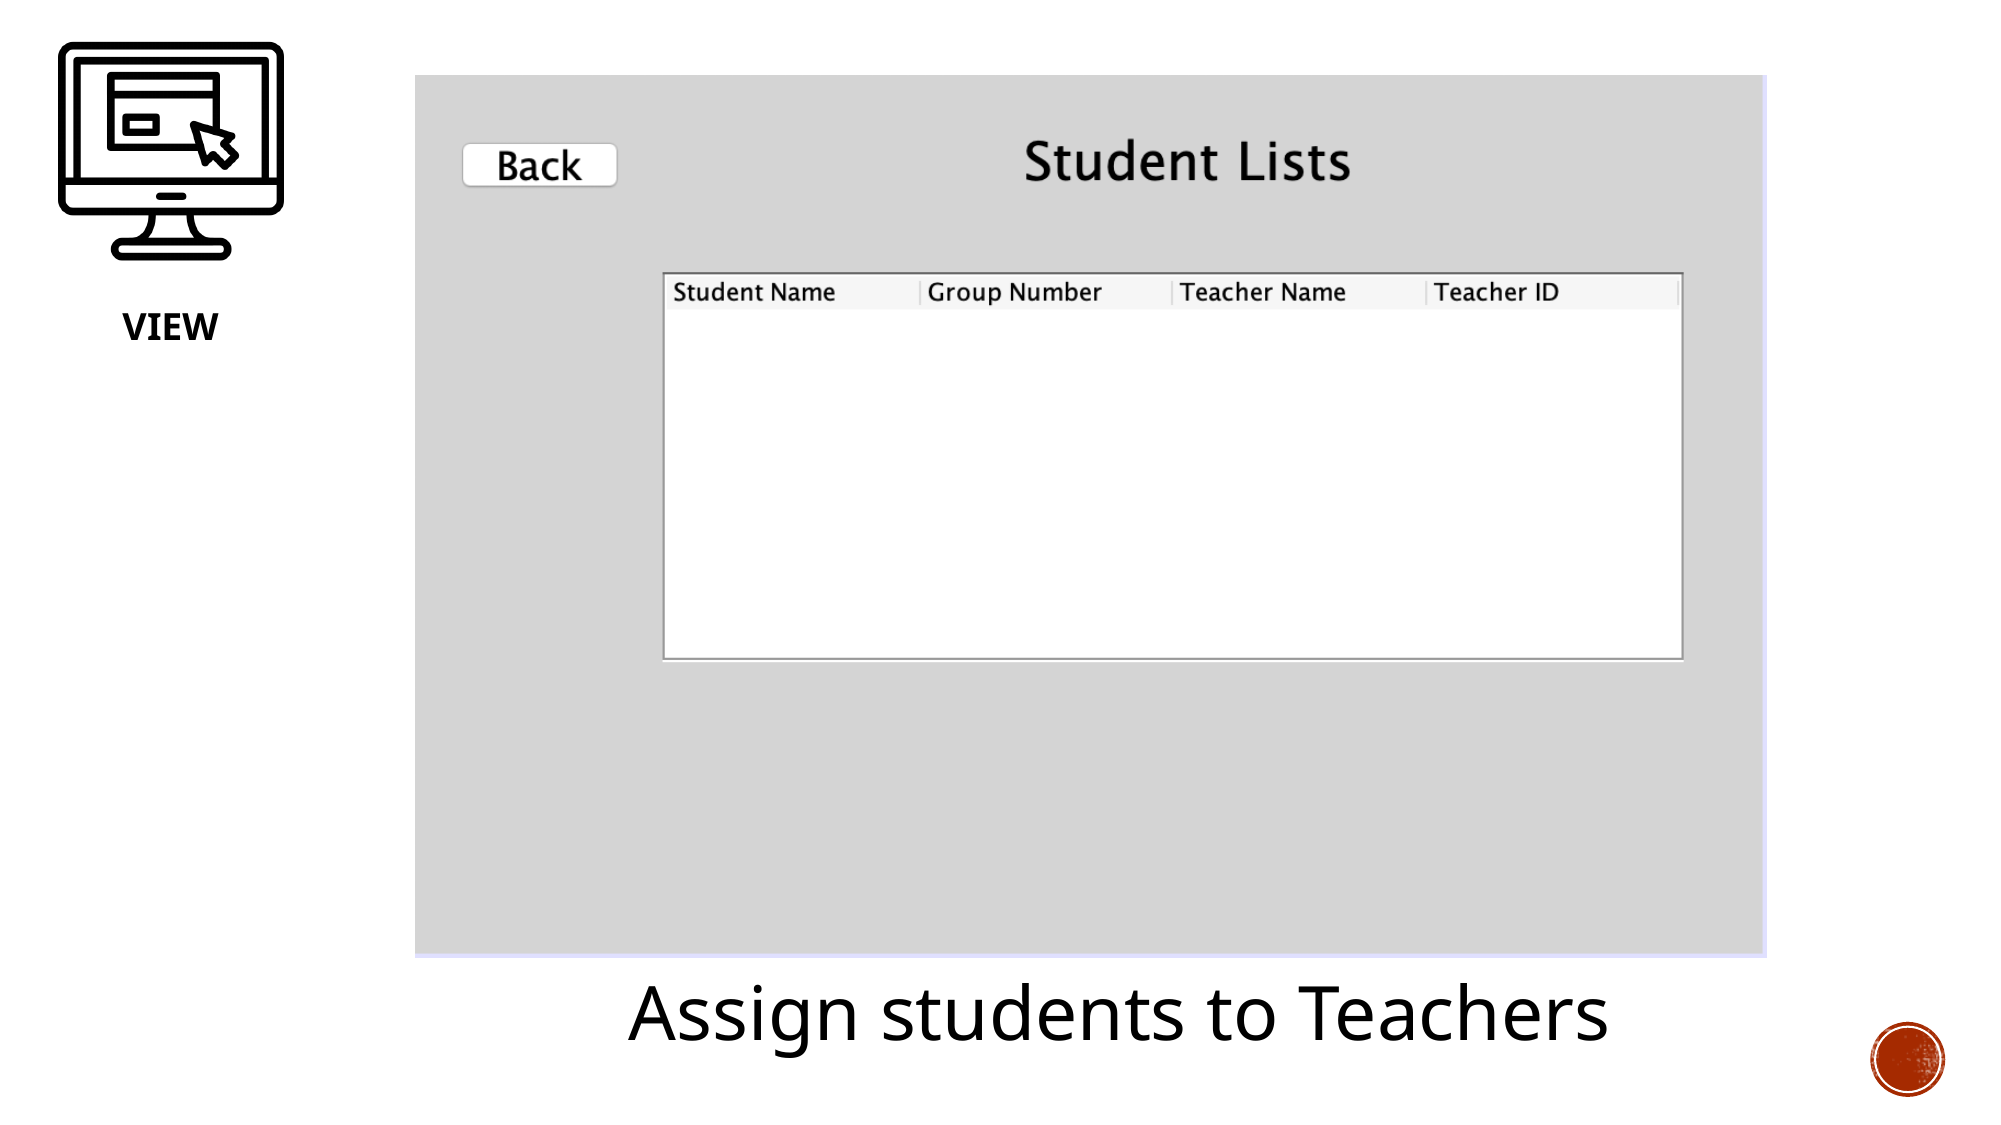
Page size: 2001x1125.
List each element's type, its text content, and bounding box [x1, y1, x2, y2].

text_box VIEW [107, 295, 234, 356]
picture [58, 38, 284, 264]
picture [415, 75, 1767, 958]
text_box Assign students to Teachers [614, 958, 1626, 1063]
